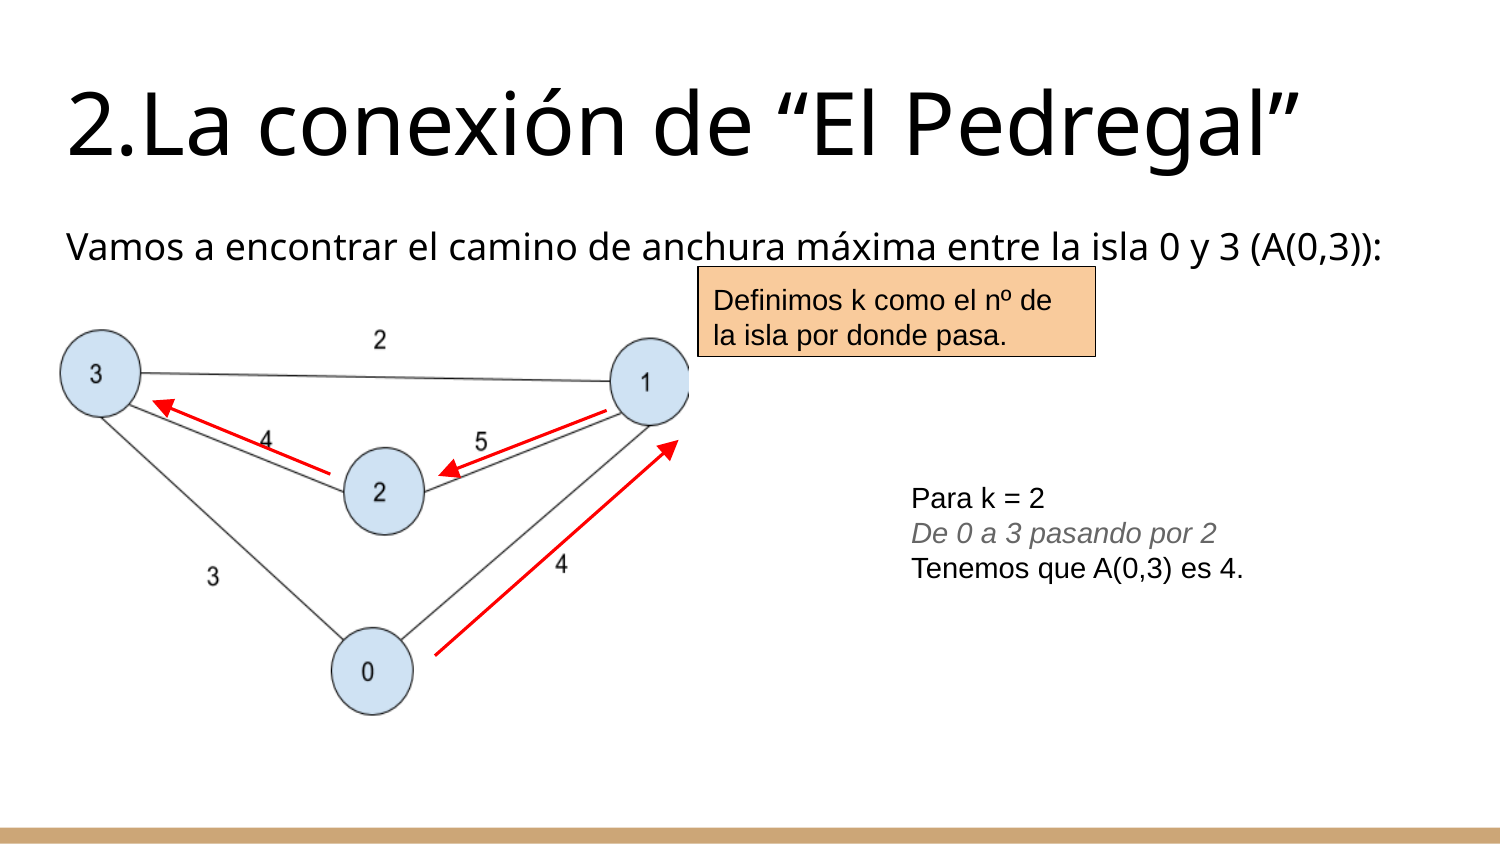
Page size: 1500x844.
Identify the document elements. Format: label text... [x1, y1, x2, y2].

text_box Para k = 2 De 0 a 3 pasando por 2 Tenemos que A(0,3) es 4. [896, 464, 1294, 581]
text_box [437, 410, 607, 477]
title 2.La conexión de “El Pedregal” [51, 51, 1449, 189]
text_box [434, 439, 679, 656]
picture [50, 298, 689, 732]
list Vamos a encontrar el camino de anchura máxima entre la isla 0 y 3 (A(0,3)): [51, 200, 1449, 752]
text_box Definimos k como el nº de la isla por donde pasa. [698, 266, 1096, 357]
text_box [151, 400, 331, 475]
